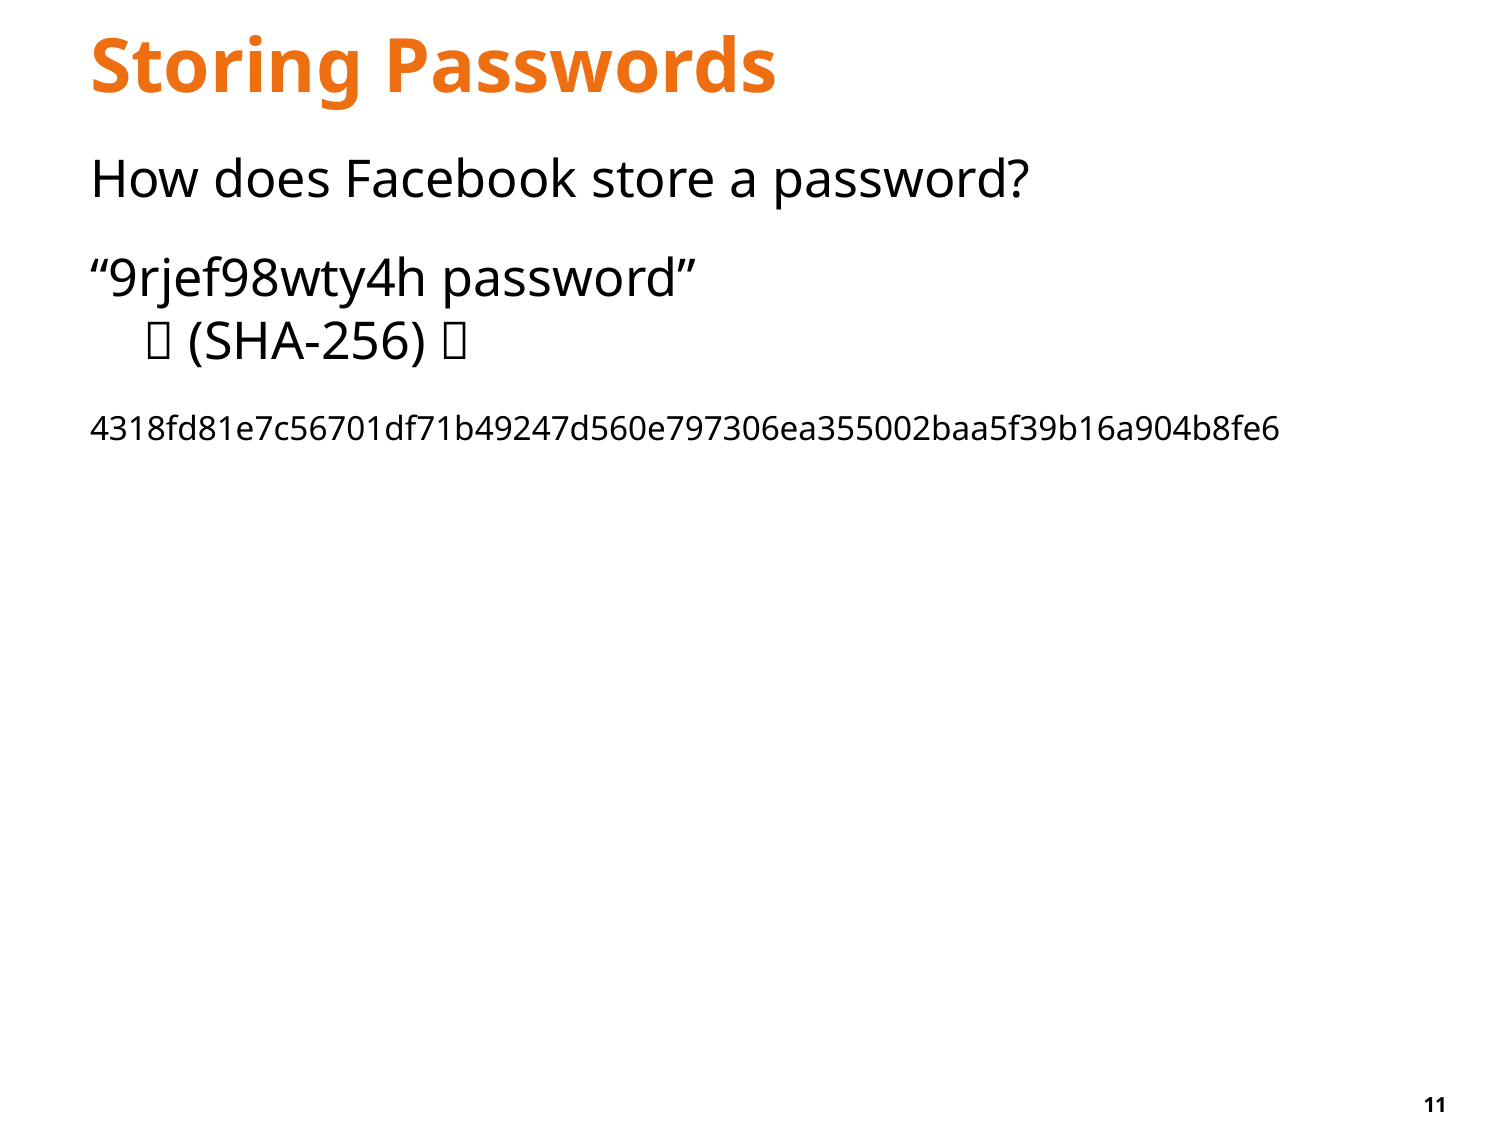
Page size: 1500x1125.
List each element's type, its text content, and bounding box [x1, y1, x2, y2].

list How does Facebook store a password? “9rjef98wty4h password”  (SHA-256)  4318fd81e7c56701df71b49247d560e797306ea355002baa5f39b16a904b8fe6 [75, 137, 1425, 1088]
title Storing Passwords [74, 0, 1426, 126]
